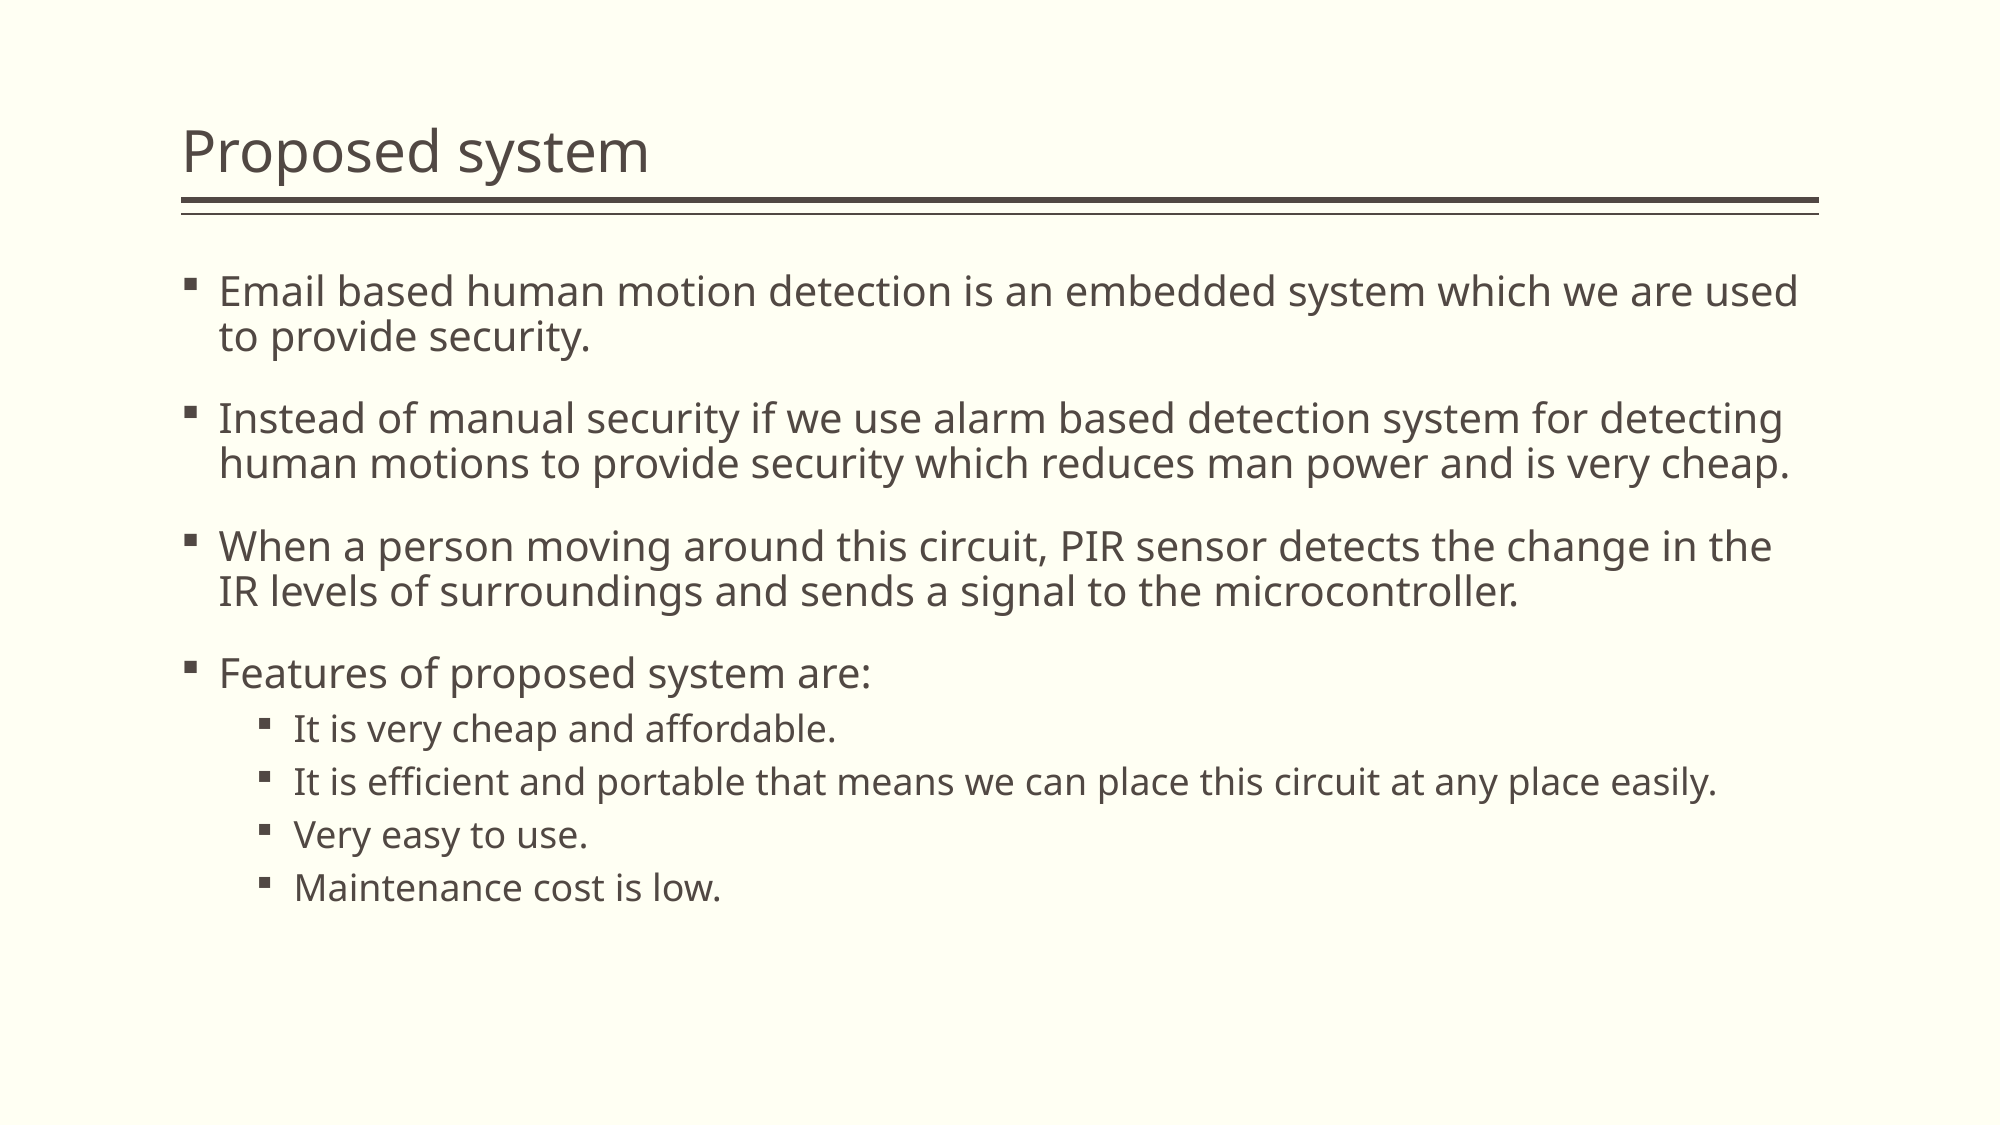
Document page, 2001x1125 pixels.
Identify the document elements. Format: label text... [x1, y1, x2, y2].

title Proposed system [181, 12, 1819, 193]
list Email based human motion detection is an embedded system which we are used to provide security. Instead of manual security if we use alarm based detection system for detecting human motions to provide security which reduces man power and is very cheap. When a person moving around this circuit, PIR sensor detects the change in the IR levels of surroundings and sends a signal to the microcontroller. Features of proposed system are: It is very cheap and affordable. It is efficient and portable that means we can place this circuit at any place easily. Very easy to use. Maintenance cost is low. [181, 262, 1819, 1013]
